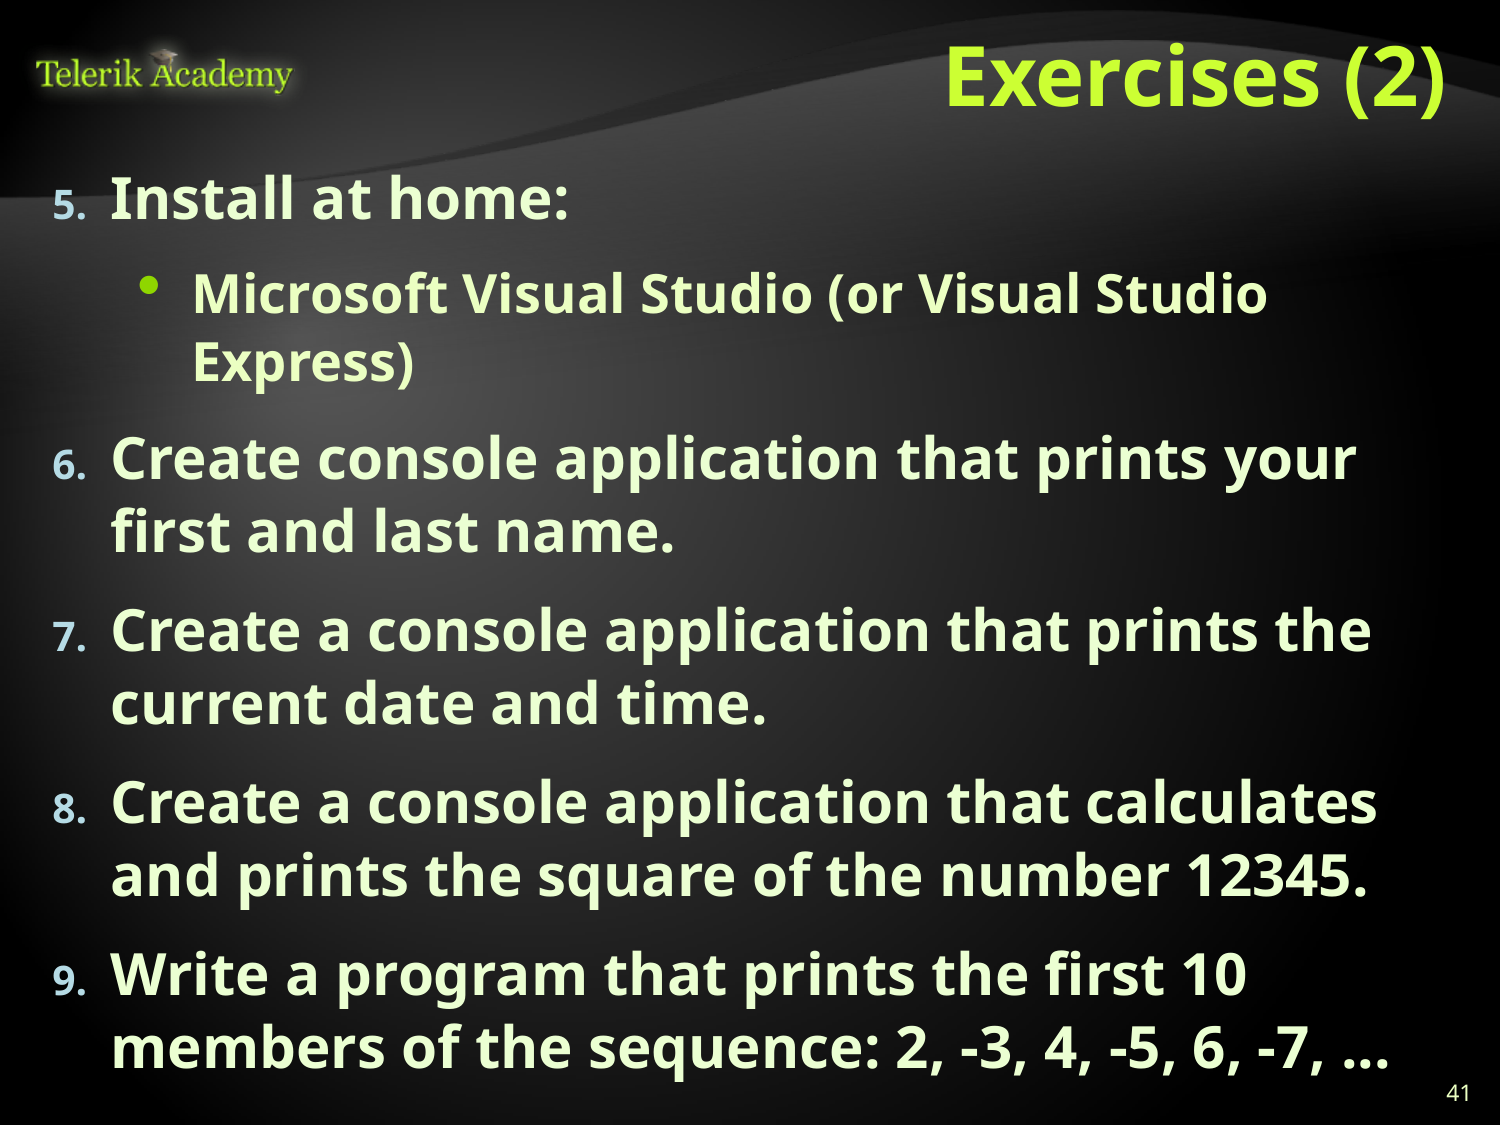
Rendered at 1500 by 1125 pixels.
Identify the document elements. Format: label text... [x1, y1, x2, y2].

title Exercises (2) [300, 12, 1463, 149]
list Install at home: Microsoft Visual Studio (or Visual Studio Express) Create console application that prints your first and last name. Create a console application that prints the current date and time. Create a console application that calculates and prints the square of the number 12345. Write a program that prints the first 10 members of the sequence: 2, -3, 4, -5, 6, -7, ... [37, 149, 1463, 1083]
picture [0, 0, 1500, 1125]
slide_number 41 [1412, 1074, 1488, 1113]
